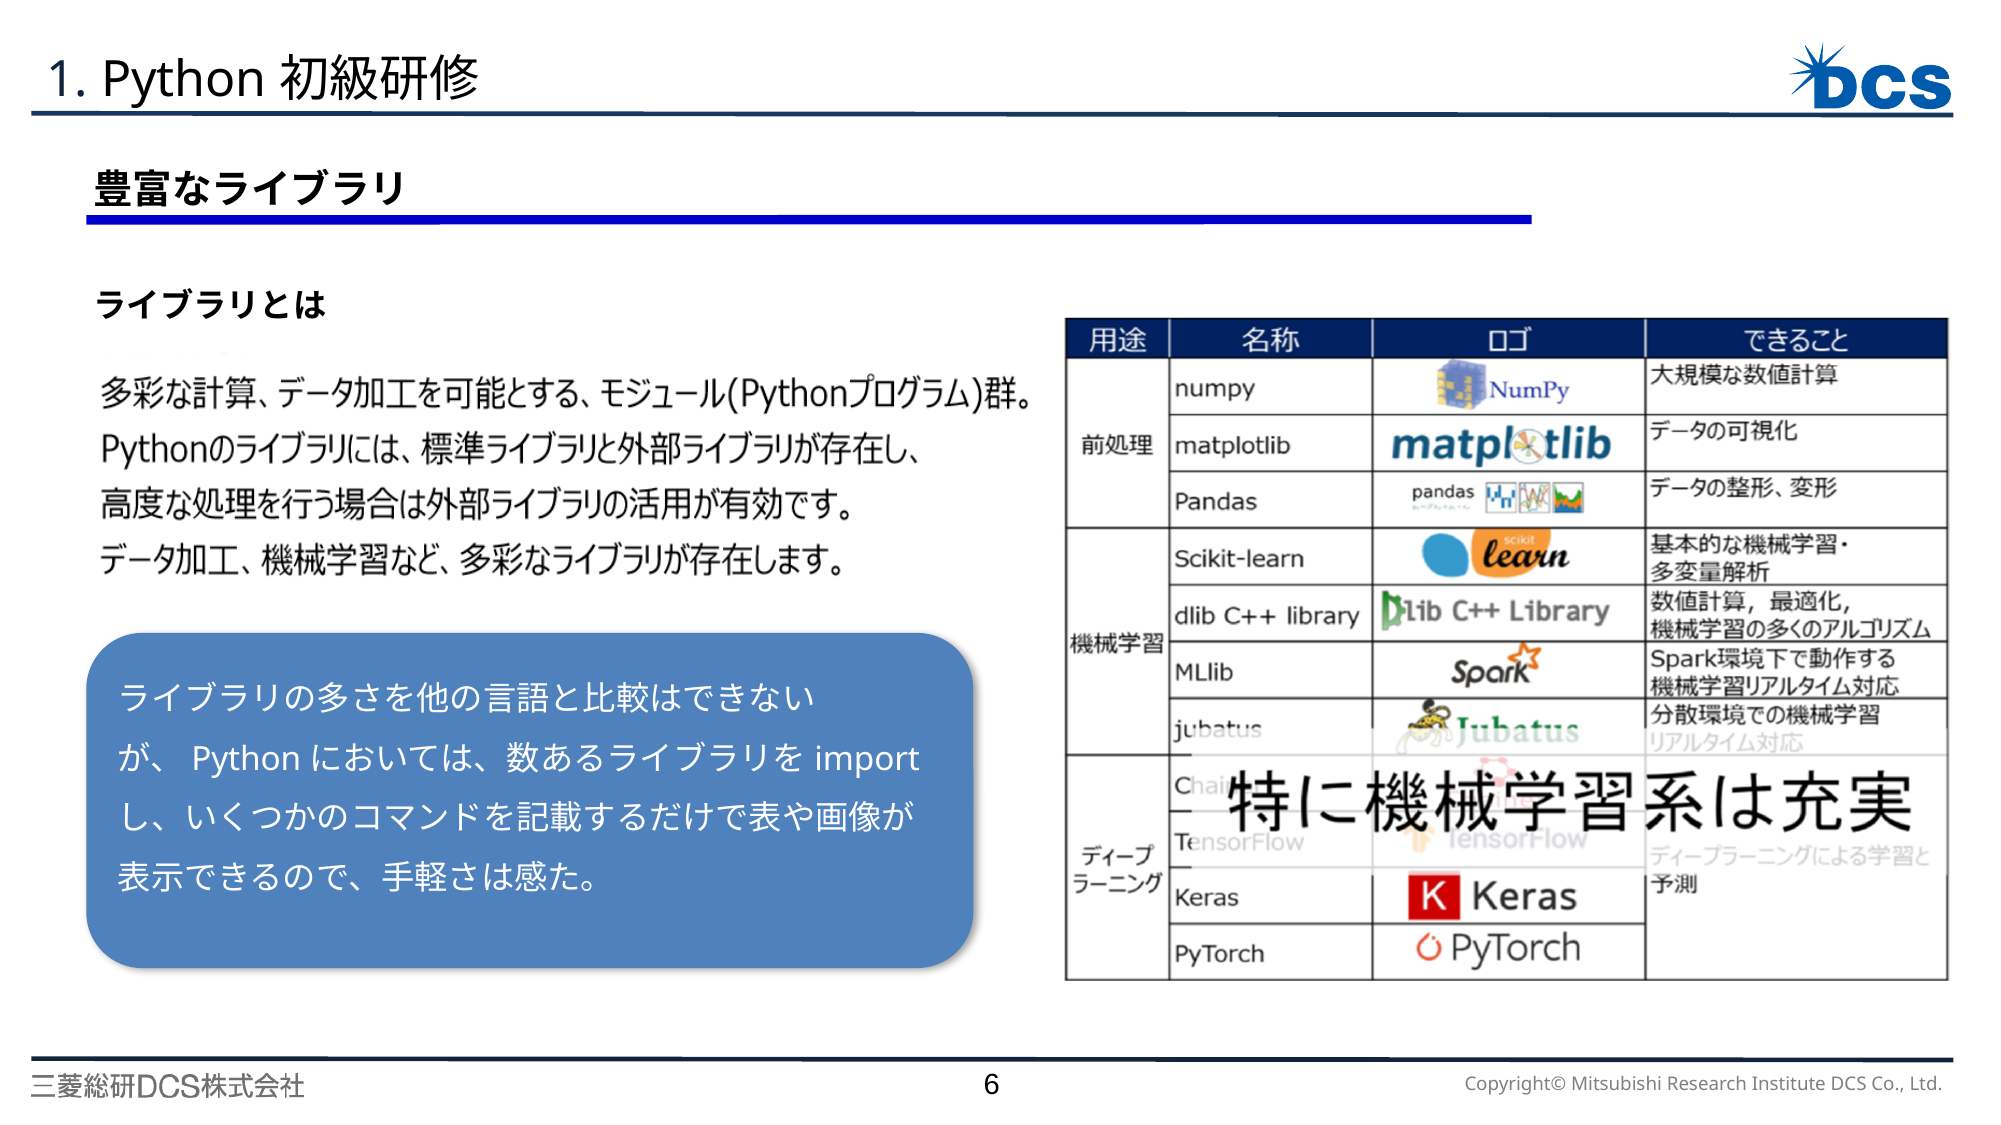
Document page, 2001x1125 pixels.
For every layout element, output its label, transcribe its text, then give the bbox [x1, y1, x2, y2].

title 1. Python初級研修 [31, 38, 1756, 110]
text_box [78, 156, 1544, 221]
picture [31, 1073, 304, 1098]
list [1052, 310, 1955, 981]
text_box ライブラリの多さを他の言語と比較はできないが、Pythonにおいては、数あるライブラリをimportし、いくつかのコマンドを記載するだけで表や画像が表示できるので、手軽さは感た。 [86, 632, 974, 969]
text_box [71, 276, 1048, 587]
